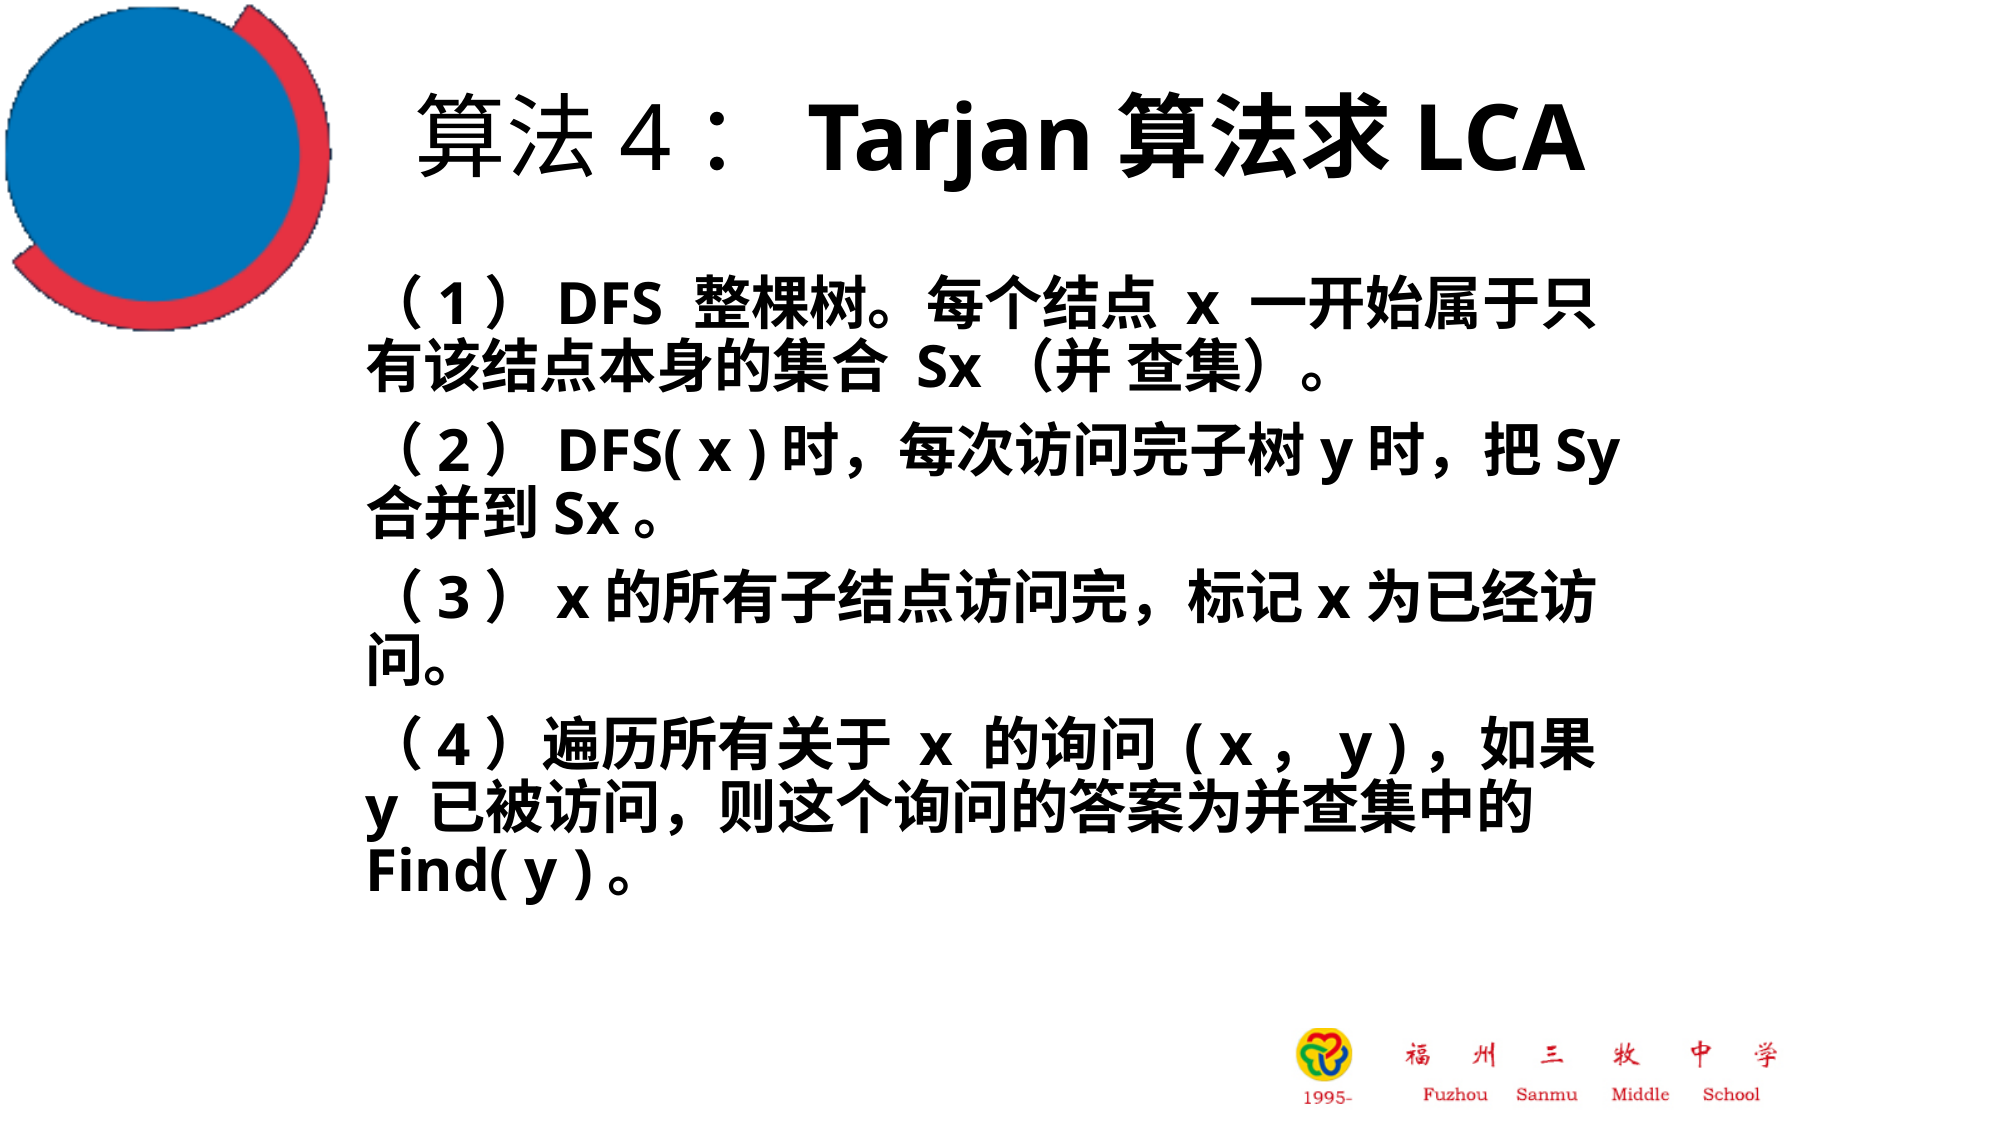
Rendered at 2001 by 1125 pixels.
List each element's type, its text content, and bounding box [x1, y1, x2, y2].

picture [1253, 1028, 1856, 1114]
list （1）DFS 整棵树。每个结点 x 一开始属于只有该结点本身的集合 Sx（并 查集）。 （2）DFS( x )时，每次访问完子树y时，把Sy 合并到Sx。 （3）x的所有子结点访问完，标记x为已经访问。 （4）遍历所有关于 x 的询问 ( x，y )，如果 y 已被访问，则这个询问的答案为并查集中的Find( y )。 [350, 267, 1662, 1012]
title 算法4：Tarjan算法求LCA [355, 32, 1863, 250]
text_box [0, 0, 355, 349]
